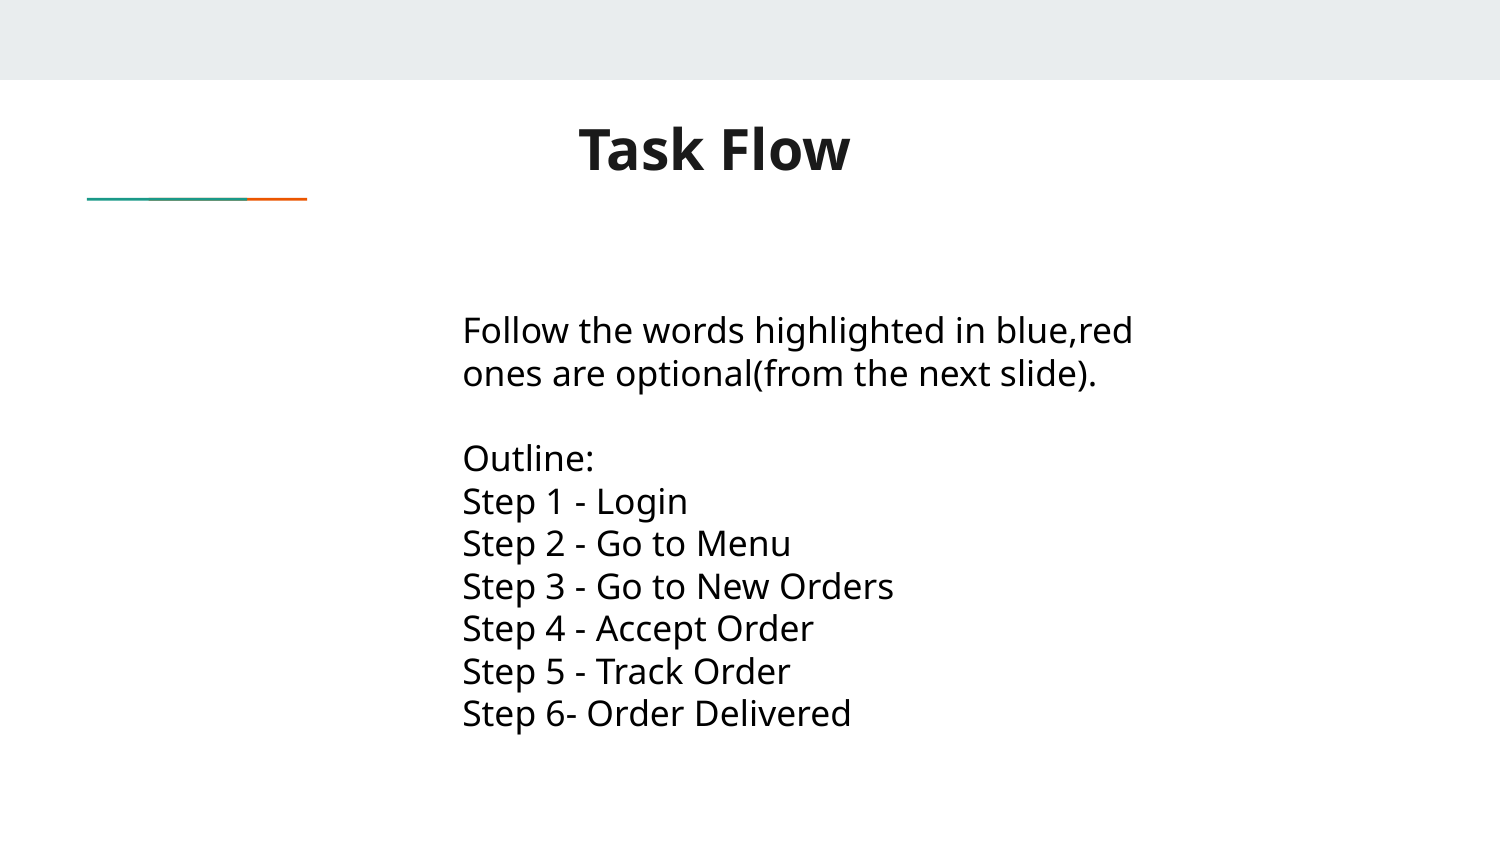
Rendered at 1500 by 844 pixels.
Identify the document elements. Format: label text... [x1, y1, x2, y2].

text_box Follow the words highlighted in blue,red ones are optional(from the next slide). Outline: Step 1 - Login Step 2 - Go to Menu Step 3 - Go to New Orders Step 4 - Accept Order Step 5 - Track Order Step 6- Order Delivered [447, 293, 1153, 749]
title Task Flow [84, 98, 1346, 187]
